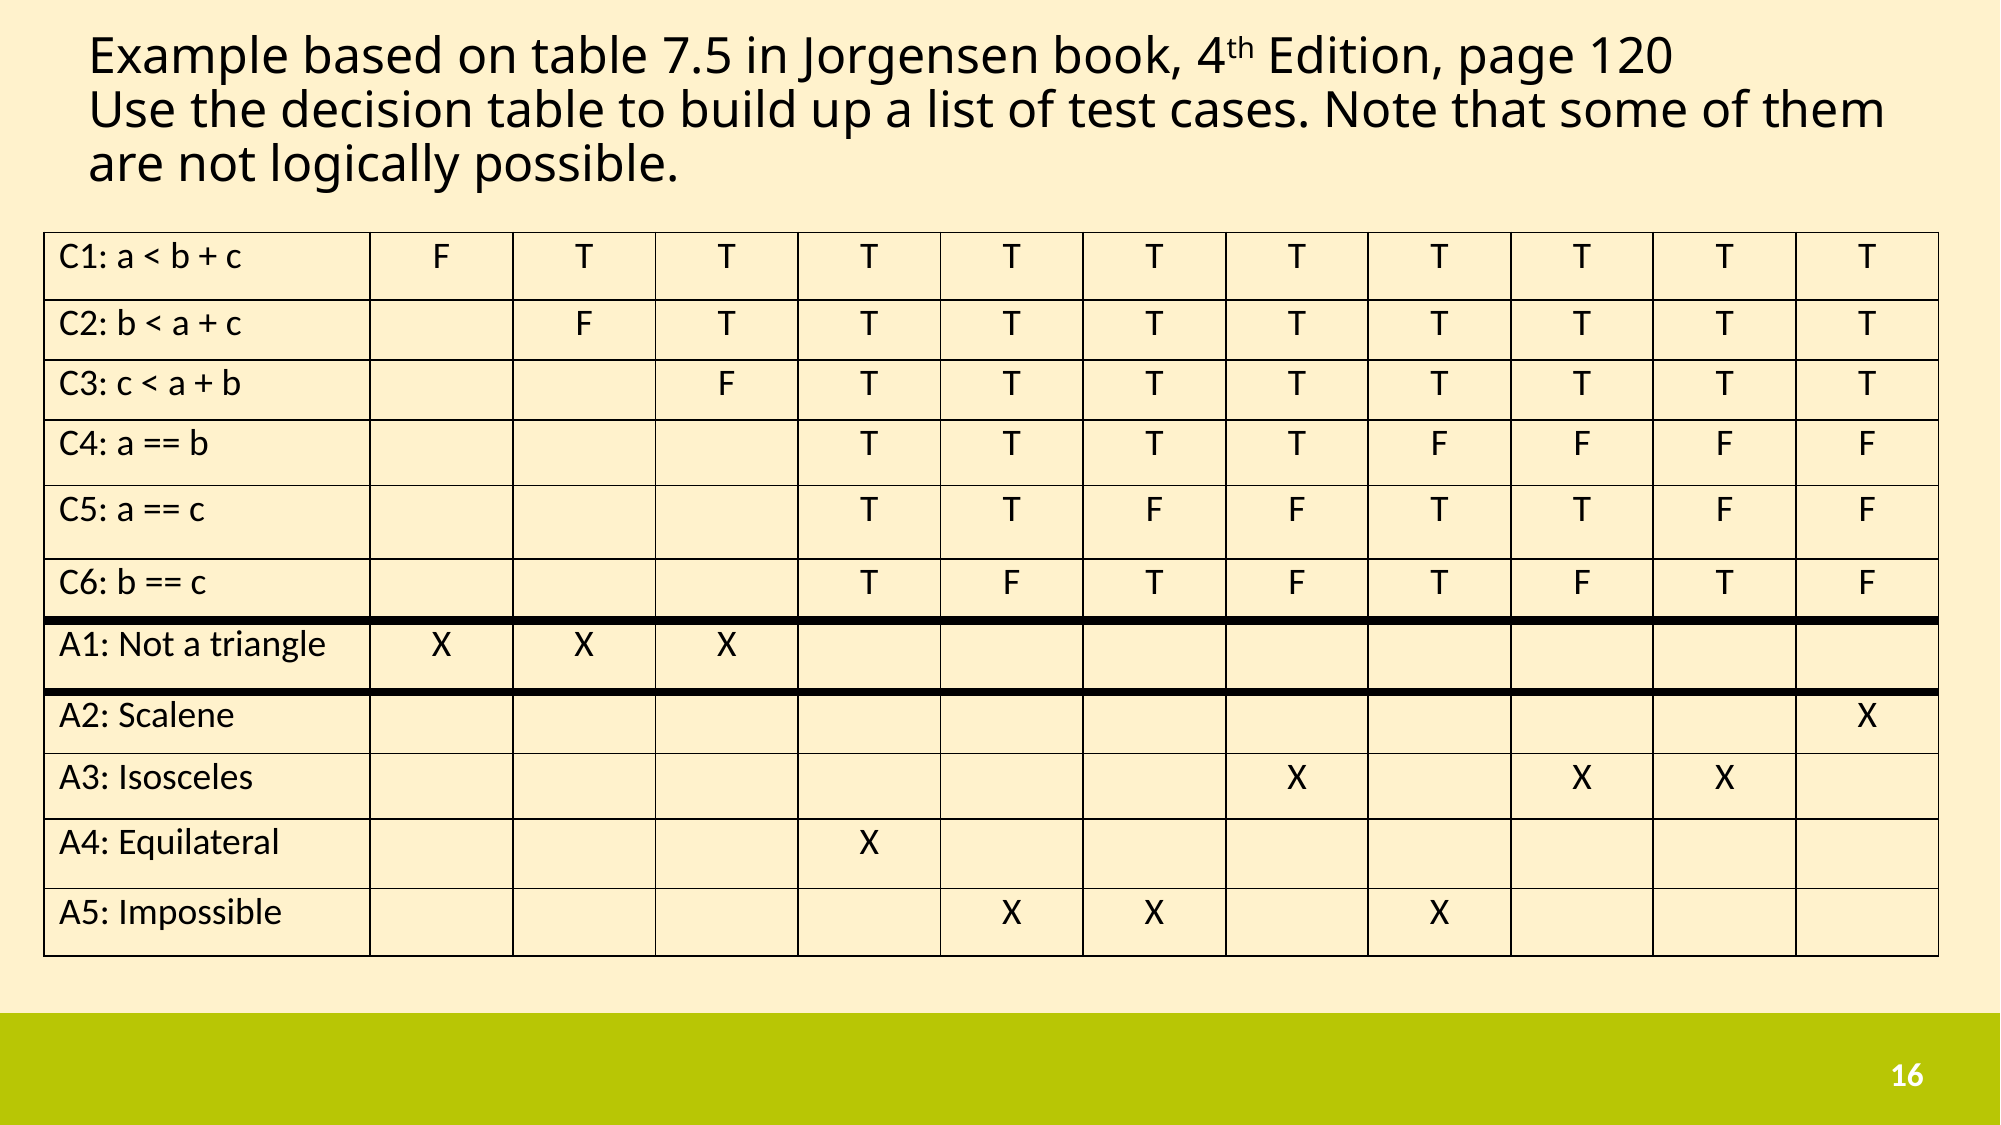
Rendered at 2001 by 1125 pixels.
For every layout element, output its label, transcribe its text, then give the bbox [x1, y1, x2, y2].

table_cell X [371, 625, 512, 688]
table_cell [1227, 820, 1367, 888]
table_cell C3: c < a + b [45, 361, 369, 419]
table_cell [1512, 889, 1652, 955]
table_cell F [656, 361, 797, 419]
table_cell X [799, 820, 940, 888]
table_cell A5: Impossible [45, 889, 369, 955]
table_cell A3: Isosceles [45, 754, 369, 818]
table_cell [1797, 889, 1938, 955]
table_header T [1654, 233, 1795, 299]
table_header T [1084, 233, 1225, 299]
table_cell [1369, 696, 1510, 753]
table_cell [941, 754, 1082, 818]
table_cell T [1654, 301, 1795, 359]
table_cell [514, 889, 655, 955]
table_cell F [1369, 421, 1510, 485]
table_cell [799, 696, 940, 753]
table_cell T [1797, 301, 1938, 359]
table_cell F [1512, 560, 1652, 616]
table_cell X [1227, 754, 1367, 818]
table_cell [514, 361, 655, 419]
table_cell T [1797, 361, 1938, 419]
table_cell [1797, 820, 1938, 888]
table_cell [1654, 889, 1795, 955]
table_header T [1797, 233, 1938, 299]
table_cell [371, 560, 512, 616]
table_cell C4: a == b [45, 421, 369, 485]
table_cell [371, 754, 512, 818]
table_cell T [1084, 560, 1225, 616]
table_cell [371, 820, 512, 888]
table_cell T [799, 361, 940, 419]
table_cell X [1797, 696, 1938, 753]
table_cell [1084, 696, 1225, 753]
table_cell T [1369, 301, 1510, 359]
table_cell [1369, 820, 1510, 888]
table_cell [941, 696, 1082, 753]
table_header T [1512, 233, 1652, 299]
table_cell X [1512, 754, 1652, 818]
table_cell T [941, 486, 1082, 558]
table_cell T [941, 301, 1082, 359]
table_cell T [1512, 301, 1652, 359]
table_cell T [1654, 560, 1795, 616]
table_cell T [656, 301, 797, 359]
table_cell T [1654, 361, 1795, 419]
table_cell [1654, 625, 1795, 688]
table_cell T [799, 421, 940, 485]
table_cell C2: b < a + c [45, 301, 369, 359]
table_cell C5: a == c [45, 486, 369, 558]
table_cell [1512, 820, 1652, 888]
table_cell [1084, 625, 1225, 688]
table_header F [371, 233, 512, 299]
table_cell T [1369, 560, 1510, 616]
table_cell [656, 889, 797, 955]
table_header T [941, 233, 1082, 299]
table_cell [1654, 696, 1795, 753]
table_cell T [799, 560, 940, 616]
table_cell [371, 486, 512, 558]
table_cell [656, 421, 797, 485]
table_cell [1797, 625, 1938, 688]
table_cell T [1084, 421, 1225, 485]
table_cell T [1084, 301, 1225, 359]
slide_number 16 [1412, 1042, 1939, 1103]
table_cell X [1084, 889, 1225, 955]
table_cell [656, 696, 797, 753]
table_header C1: a < b + c [45, 233, 369, 299]
table_cell [799, 754, 940, 818]
table_cell T [1227, 361, 1367, 419]
table_cell [656, 754, 797, 818]
table_cell [656, 560, 797, 616]
table_cell F [1227, 560, 1367, 616]
table_cell F [1227, 486, 1367, 558]
table_header T [1369, 233, 1510, 299]
table_cell F [514, 301, 655, 359]
table_cell T [1369, 486, 1510, 558]
table_cell [1227, 625, 1367, 688]
table_cell [1512, 625, 1652, 688]
table_cell [656, 820, 797, 888]
table_cell X [656, 625, 797, 688]
table_cell [371, 421, 512, 485]
table_cell T [1227, 301, 1367, 359]
table_cell [941, 625, 1082, 688]
table_cell C6: b == c [45, 560, 369, 616]
table_cell X [941, 889, 1082, 955]
table_cell [514, 820, 655, 888]
table_cell F [1654, 421, 1795, 485]
table_cell [656, 486, 797, 558]
table_cell T [799, 486, 940, 558]
table_cell [514, 486, 655, 558]
table_header T [1227, 233, 1367, 299]
table_cell [371, 301, 512, 359]
table_cell [514, 696, 655, 753]
table_cell F [1797, 421, 1938, 485]
title Example based on table 7.5 in Jorgensen book, 4th Edition, page 120 Use the decision table to build up a list of test cases. Note that some of them are not logically possible. [73, 40, 1939, 182]
table_cell T [1227, 421, 1367, 485]
table_cell [1797, 754, 1938, 818]
table_cell [799, 889, 940, 955]
table_cell F [1512, 421, 1652, 485]
table_cell A2: Scalene [45, 696, 369, 753]
table_header T [656, 233, 797, 299]
table_cell X [1654, 754, 1795, 818]
table_cell F [1797, 560, 1938, 616]
table_cell [1654, 820, 1795, 888]
table_cell X [514, 625, 655, 688]
table_header T [514, 233, 655, 299]
table_cell T [941, 421, 1082, 485]
table_cell [514, 421, 655, 485]
table_cell [1512, 696, 1652, 753]
table_cell [371, 361, 512, 419]
table_cell T [1369, 361, 1510, 419]
table_header T [799, 233, 940, 299]
table_cell [1227, 696, 1367, 753]
table_cell [1084, 754, 1225, 818]
table_cell A1: Not a triangle [45, 625, 369, 688]
table_cell [371, 889, 512, 955]
table_cell [1227, 889, 1367, 955]
table_cell F [941, 560, 1082, 616]
table_cell [799, 625, 940, 688]
table_cell F [1084, 486, 1225, 558]
table_cell [1369, 754, 1510, 818]
table_cell [514, 560, 655, 616]
table_cell T [1084, 361, 1225, 419]
table_cell F [1654, 486, 1795, 558]
table_cell T [799, 301, 940, 359]
table_cell X [1369, 889, 1510, 955]
table_cell [1084, 820, 1225, 888]
table_cell [514, 754, 655, 818]
table_cell T [1512, 361, 1652, 419]
table_cell A4: Equilateral [45, 820, 369, 888]
table_cell [1369, 625, 1510, 688]
table_cell T [1512, 486, 1652, 558]
table_cell T [941, 361, 1082, 419]
table_cell [941, 820, 1082, 888]
table_cell F [1797, 486, 1938, 558]
table_cell [371, 696, 512, 753]
